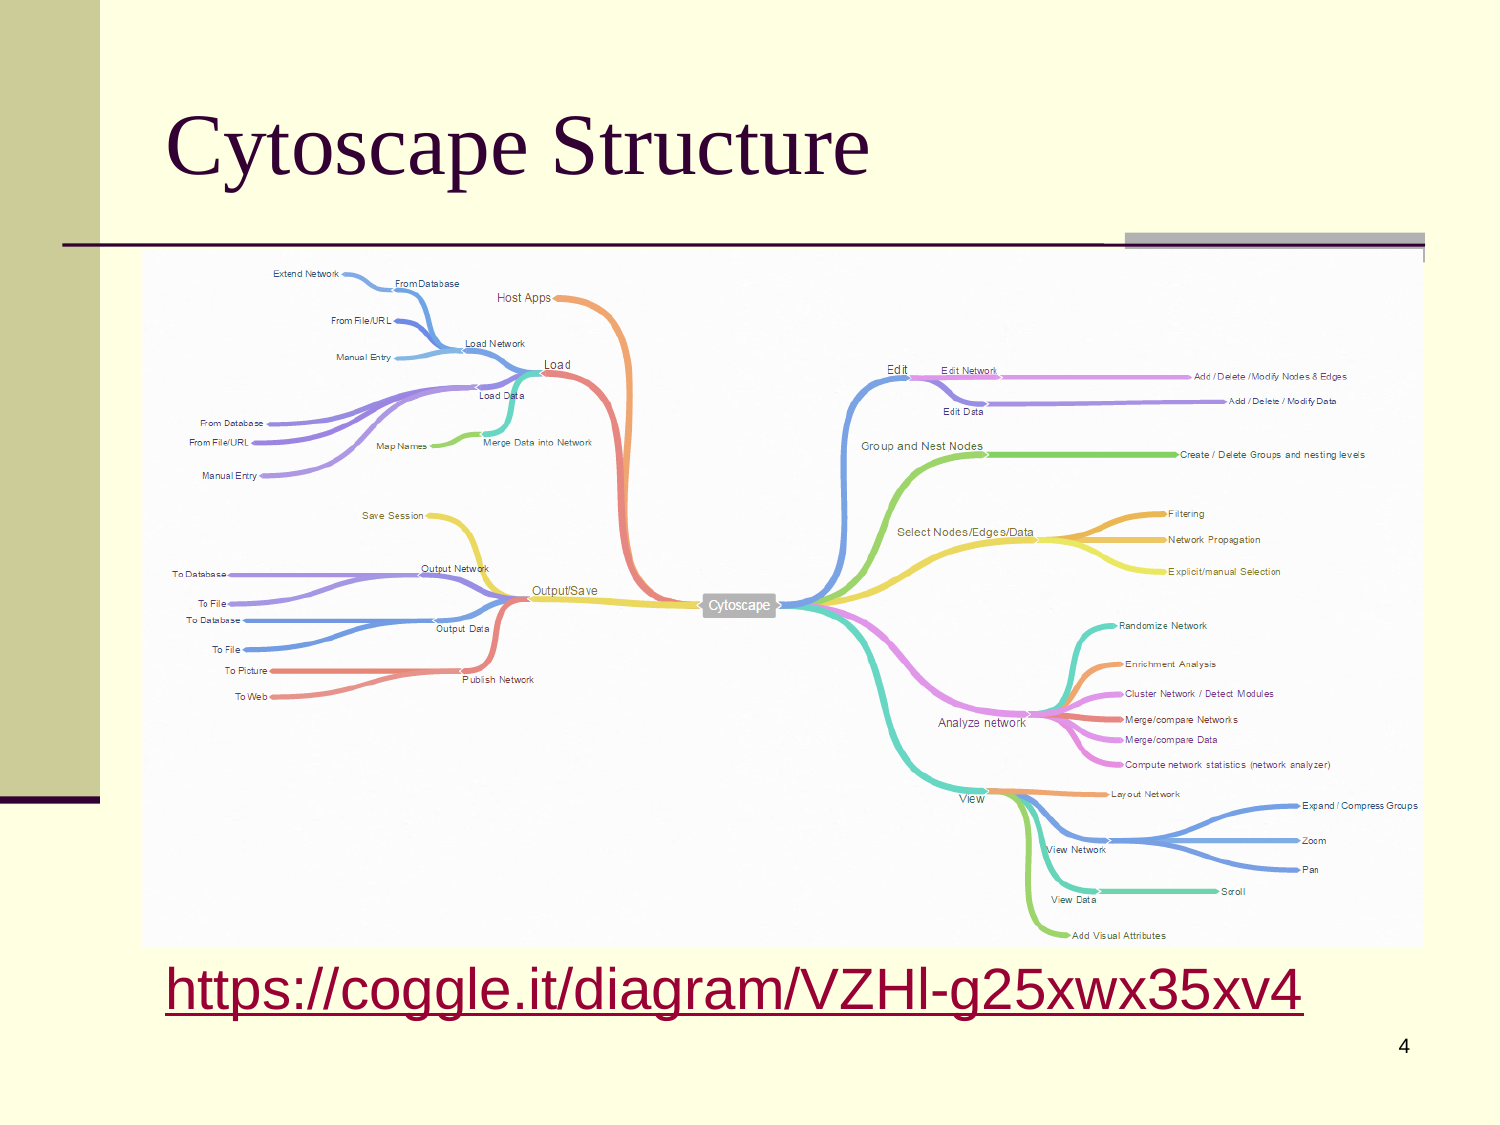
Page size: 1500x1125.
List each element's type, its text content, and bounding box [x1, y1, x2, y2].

list https://coggle.it/diagram/VZHl-g25xwx35xv4 [150, 953, 1425, 1006]
title Cytoscape Structure [150, 45, 1425, 234]
slide_number 4 [1112, 1025, 1425, 1100]
picture [140, 249, 1423, 947]
